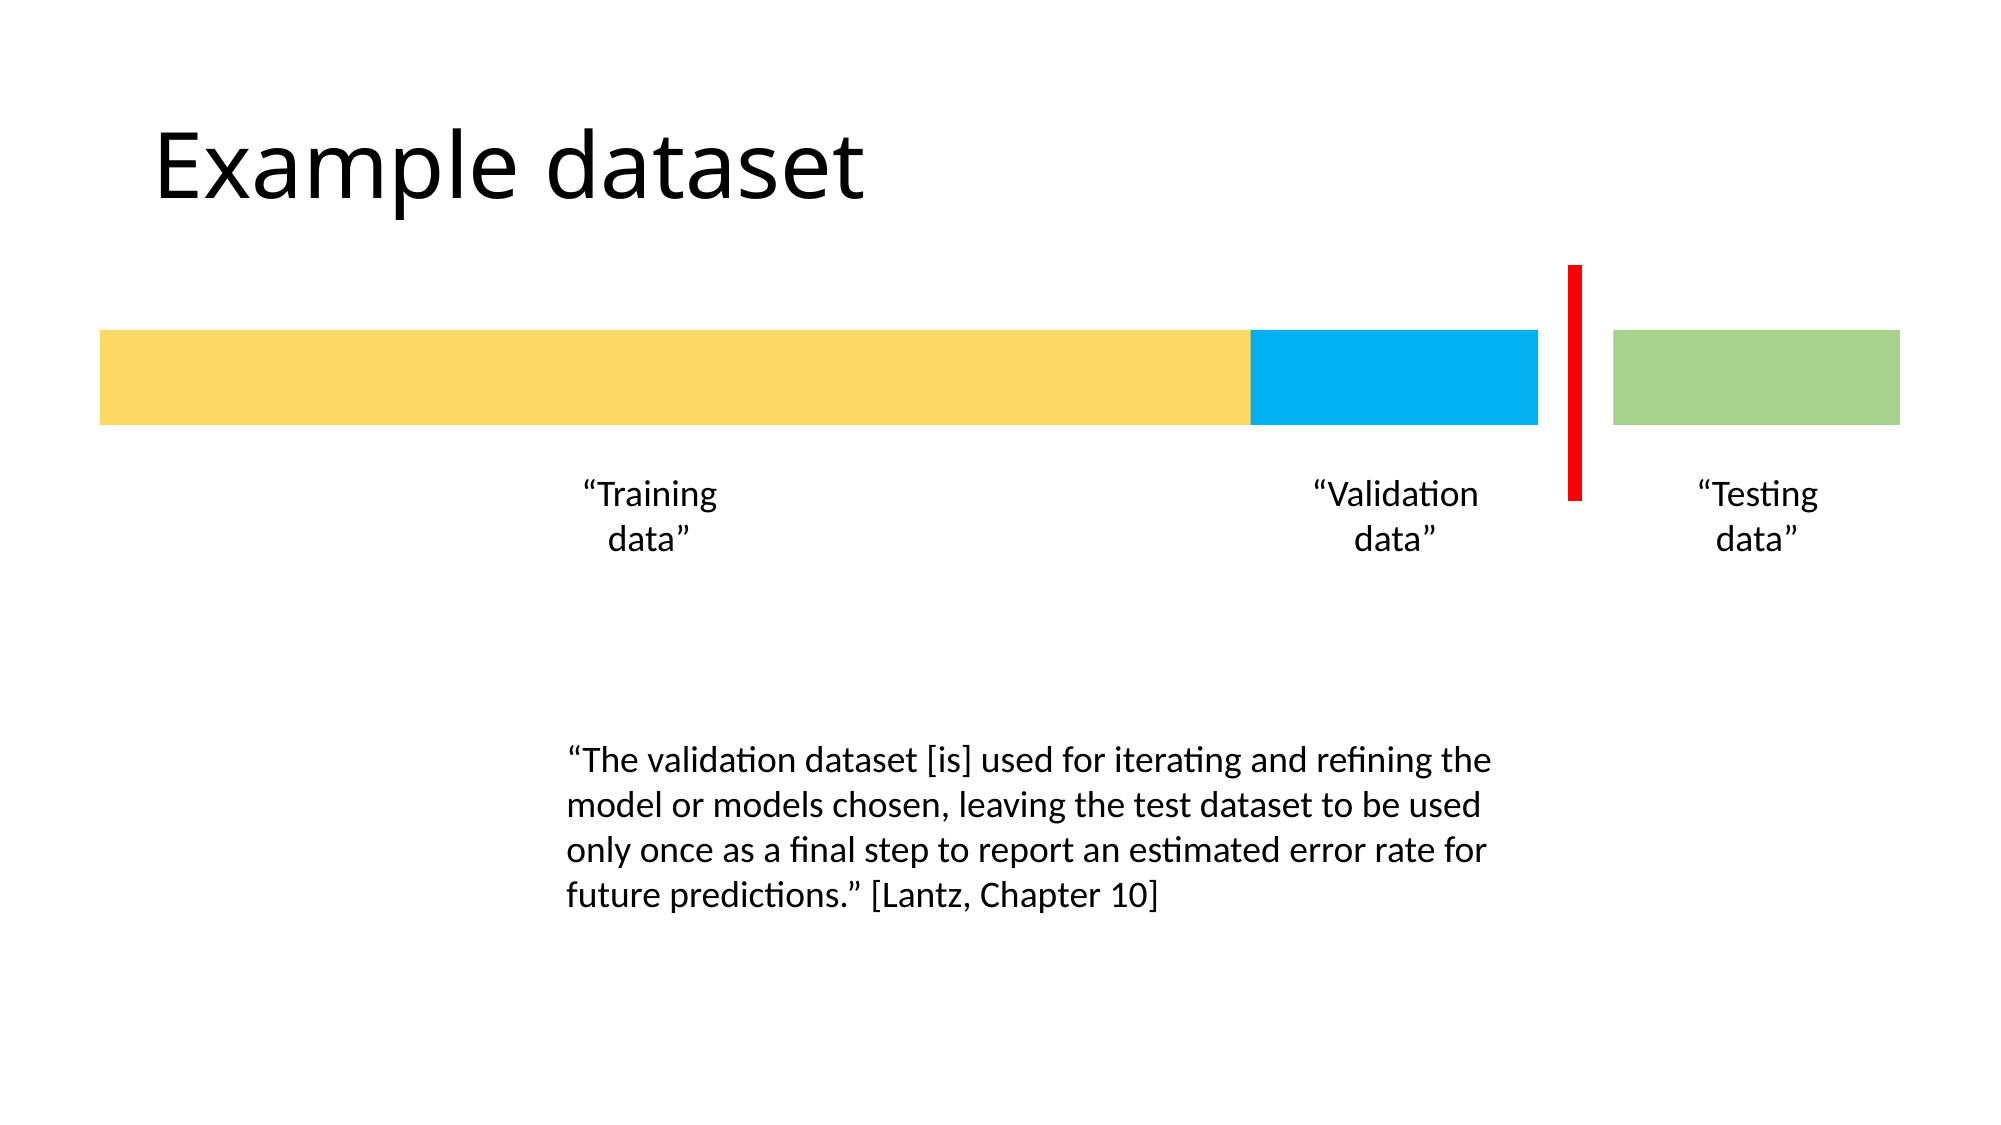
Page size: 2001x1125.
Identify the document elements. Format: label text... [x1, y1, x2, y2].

text_box “The validation dataset [is] used for iterating and refining the model or models chosen, leaving the test dataset to be used only once as a final step to report an estimated error rate for future predictions.” [Lantz, Chapter 10] [551, 727, 1552, 923]
title Example dataset [137, 59, 1863, 278]
text_box [1568, 265, 1582, 501]
text_box [1612, 329, 1901, 426]
text_box “Testing data” [1672, 460, 1843, 567]
text_box [1250, 329, 1539, 426]
text_box “Training data” [564, 460, 735, 567]
text_box [99, 329, 1250, 426]
text_box “Validation data” [1291, 460, 1501, 567]
